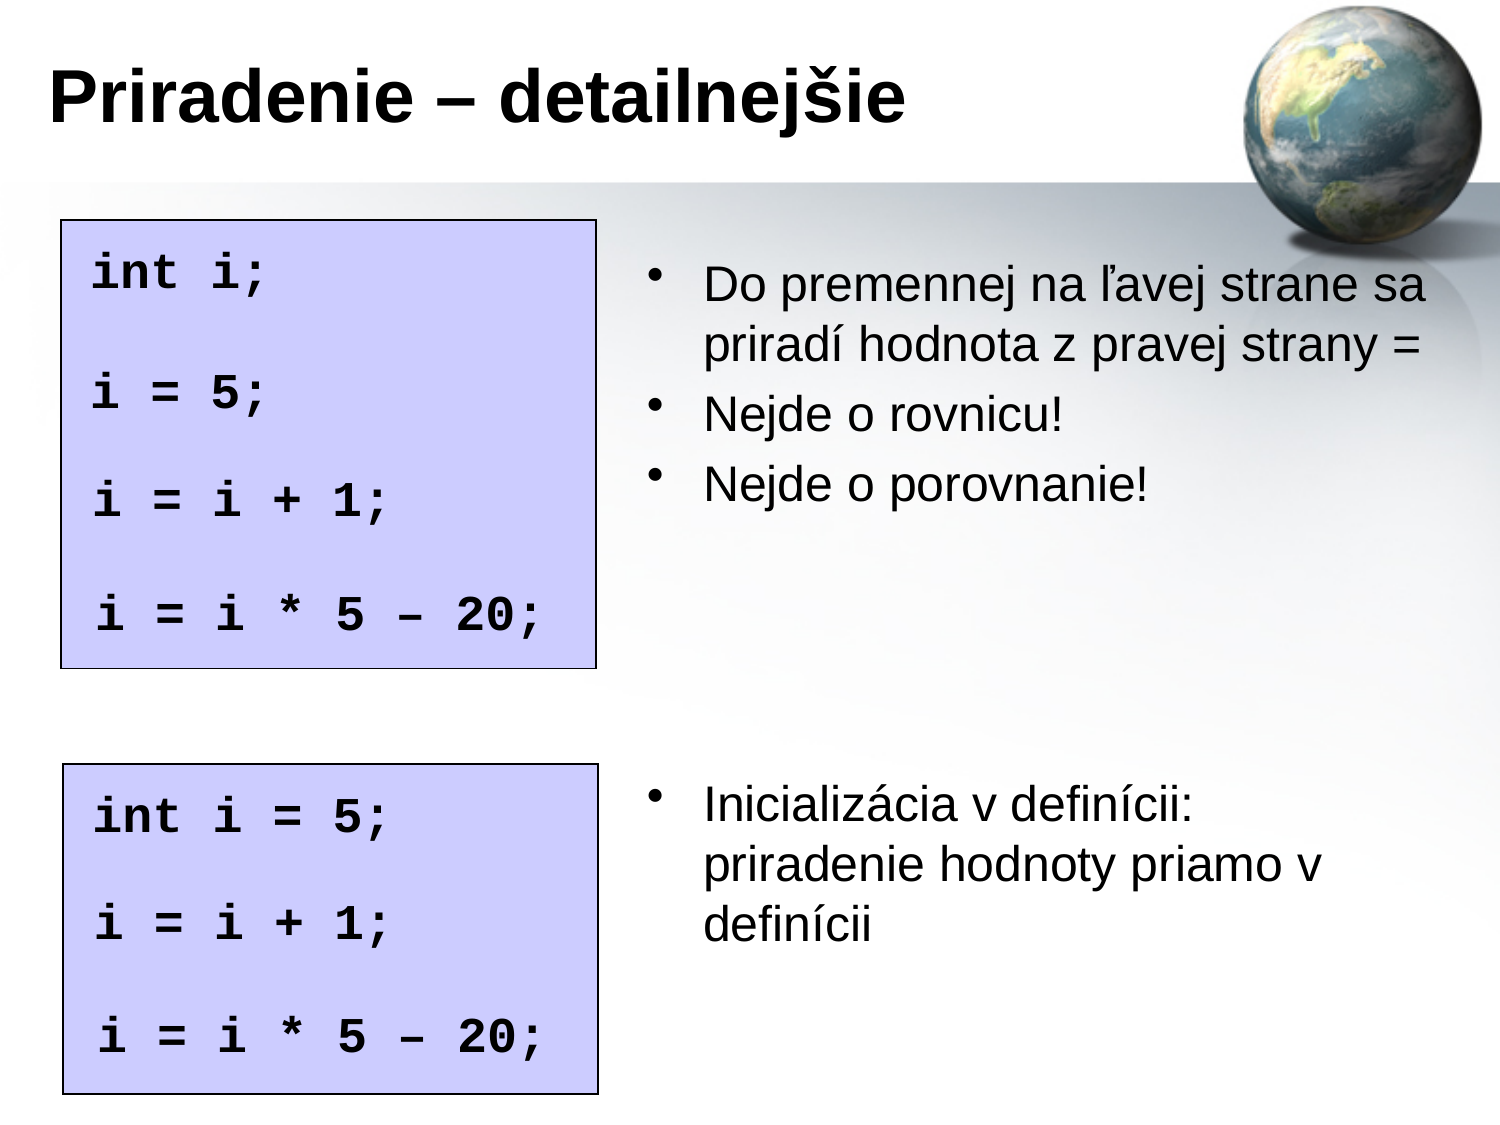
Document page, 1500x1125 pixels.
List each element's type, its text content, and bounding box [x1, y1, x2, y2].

text_box int i; i = 5; [76, 231, 284, 425]
text_box [61, 219, 597, 669]
title Priradenie – detailnejšie [33, 22, 1239, 162]
text_box i = i + 1; [77, 459, 408, 535]
picture [0, 0, 1500, 1125]
text_box [62, 763, 599, 1094]
text_box i = i * 5 – 20; [83, 996, 561, 1070]
text_box Inicializácia v definícii: priradenie hodnoty priamo v definícii [631, 763, 1341, 973]
text_box i = i + 1; [79, 881, 409, 957]
list Do premennej na ľavej strane sa priradí hodnota z pravej strany = Nejde o rovnicu! Nejde o porovnanie! [631, 243, 1471, 536]
text_box int i = 5; [79, 775, 407, 849]
text_box i = i * 5 – 20; [81, 573, 559, 648]
